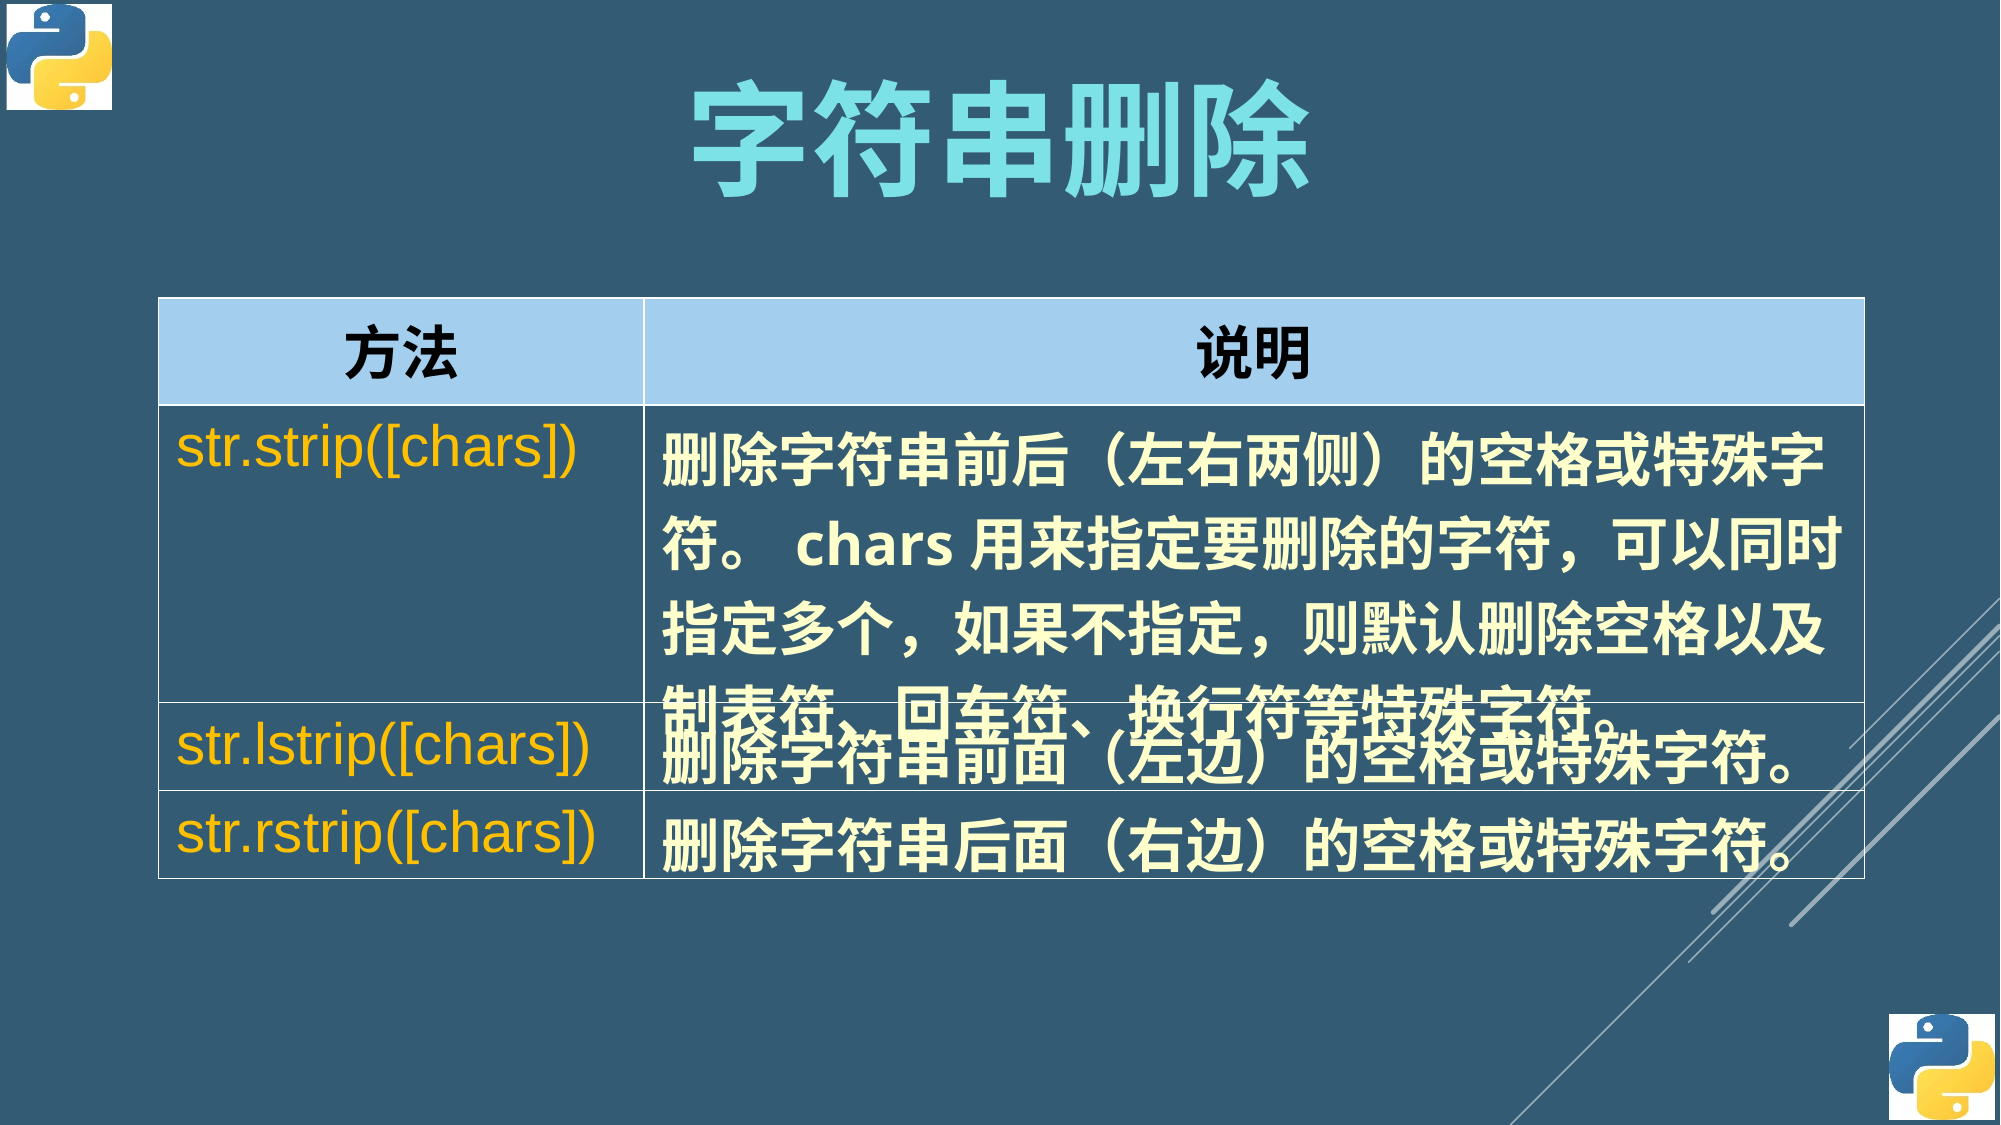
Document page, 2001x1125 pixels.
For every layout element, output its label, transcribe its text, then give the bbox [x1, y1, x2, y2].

table_header 方法 [159, 299, 643, 404]
table_cell 删除字符串后面（右边）的空格或特殊字符。 [645, 791, 1864, 878]
picture [1889, 1014, 1995, 1120]
text_box 字符串删除 [76, 53, 1922, 219]
table_cell 删除字符串前后（左右两侧）的空格或特殊字符。chars用来指定要删除的字符，可以同时指定多个，如果不指定，则默认删除空格以及制表符、回车符、换行符等特殊字符。 [645, 406, 1864, 702]
table_cell str.lstrip([chars]) [159, 703, 643, 790]
table_header 说明 [645, 299, 1864, 404]
table_cell str.strip([chars]) [159, 406, 643, 702]
table_cell 删除字符串前面（左边）的空格或特殊字符。 [645, 703, 1864, 790]
picture [6, 4, 112, 110]
table_cell str.rstrip([chars]) [159, 791, 643, 878]
